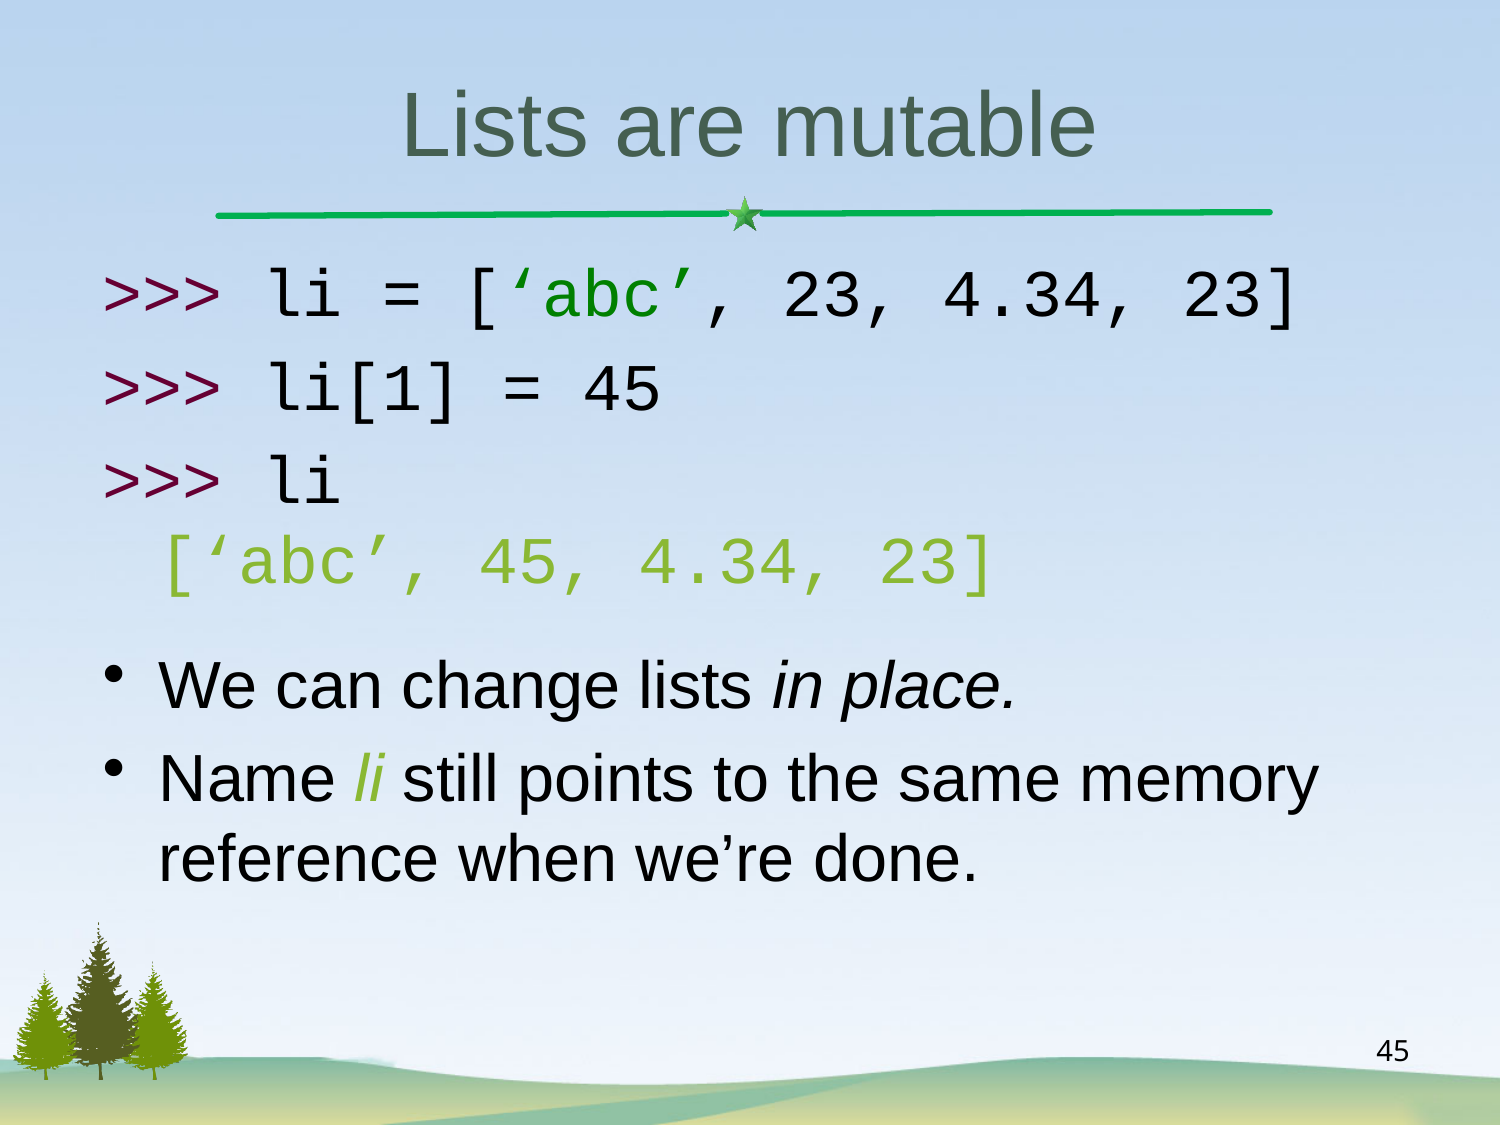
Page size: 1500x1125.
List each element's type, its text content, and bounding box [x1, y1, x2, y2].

picture [0, 0, 1500, 1125]
slide_number 45 [1074, 1024, 1425, 1103]
title Lists are mutable [75, 30, 1425, 209]
list >>> li = [‘abc’, 23, 4.34, 23] >>> li[1] = 45 >>> li [‘abc’, 45, 4.34, 23] We can change lists in place. Name li still points to the same memory reference when we’re done. [87, 242, 1388, 1075]
